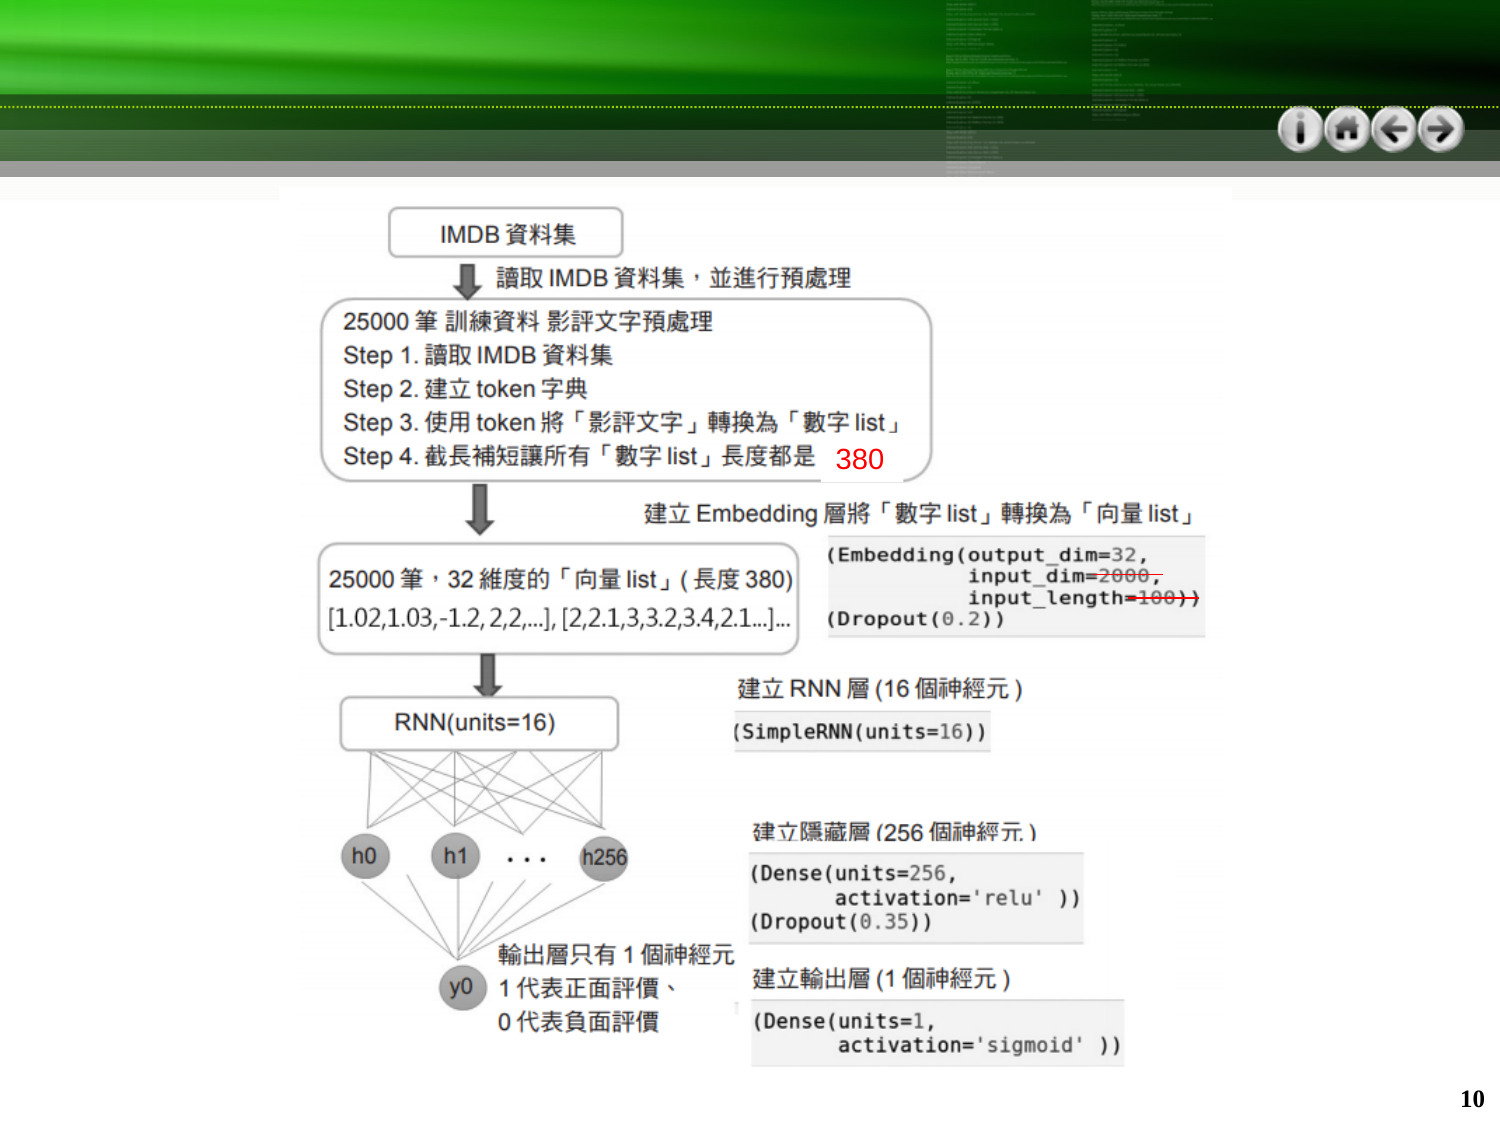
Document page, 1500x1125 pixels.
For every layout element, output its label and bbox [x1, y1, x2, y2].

picture [0, 0, 1500, 178]
list [279, 187, 1233, 1079]
